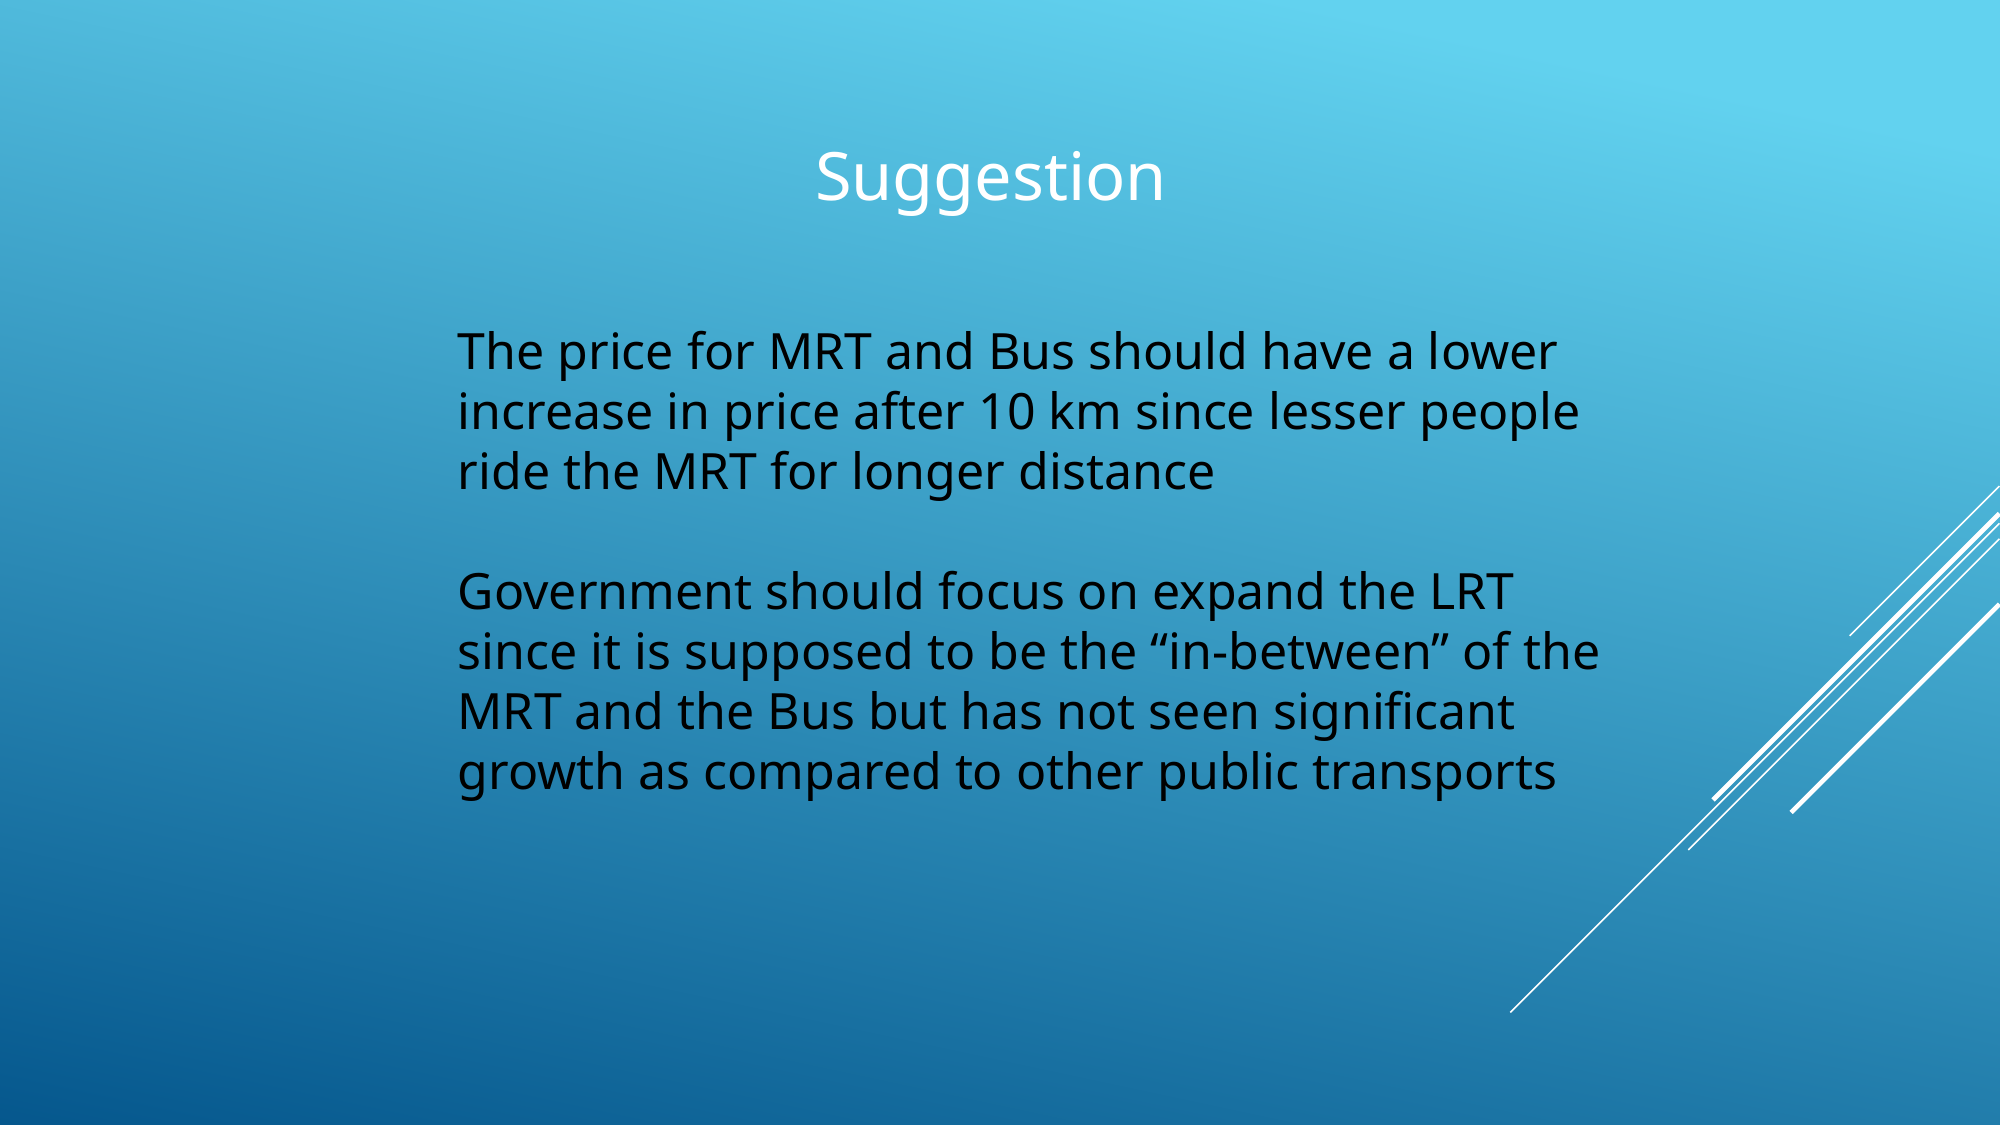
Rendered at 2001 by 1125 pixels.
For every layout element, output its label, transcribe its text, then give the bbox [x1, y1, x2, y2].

text_box Suggestion [800, 126, 1200, 222]
text_box The price for MRT and Bus should have a lower increase in price after 10 km since lesser people ride the MRT for longer distance Government should focus on expand the LRT since it is supposed to be the “in-between” of the MRT and the Bus but has not seen significant growth as compared to other public transports [442, 312, 1641, 808]
